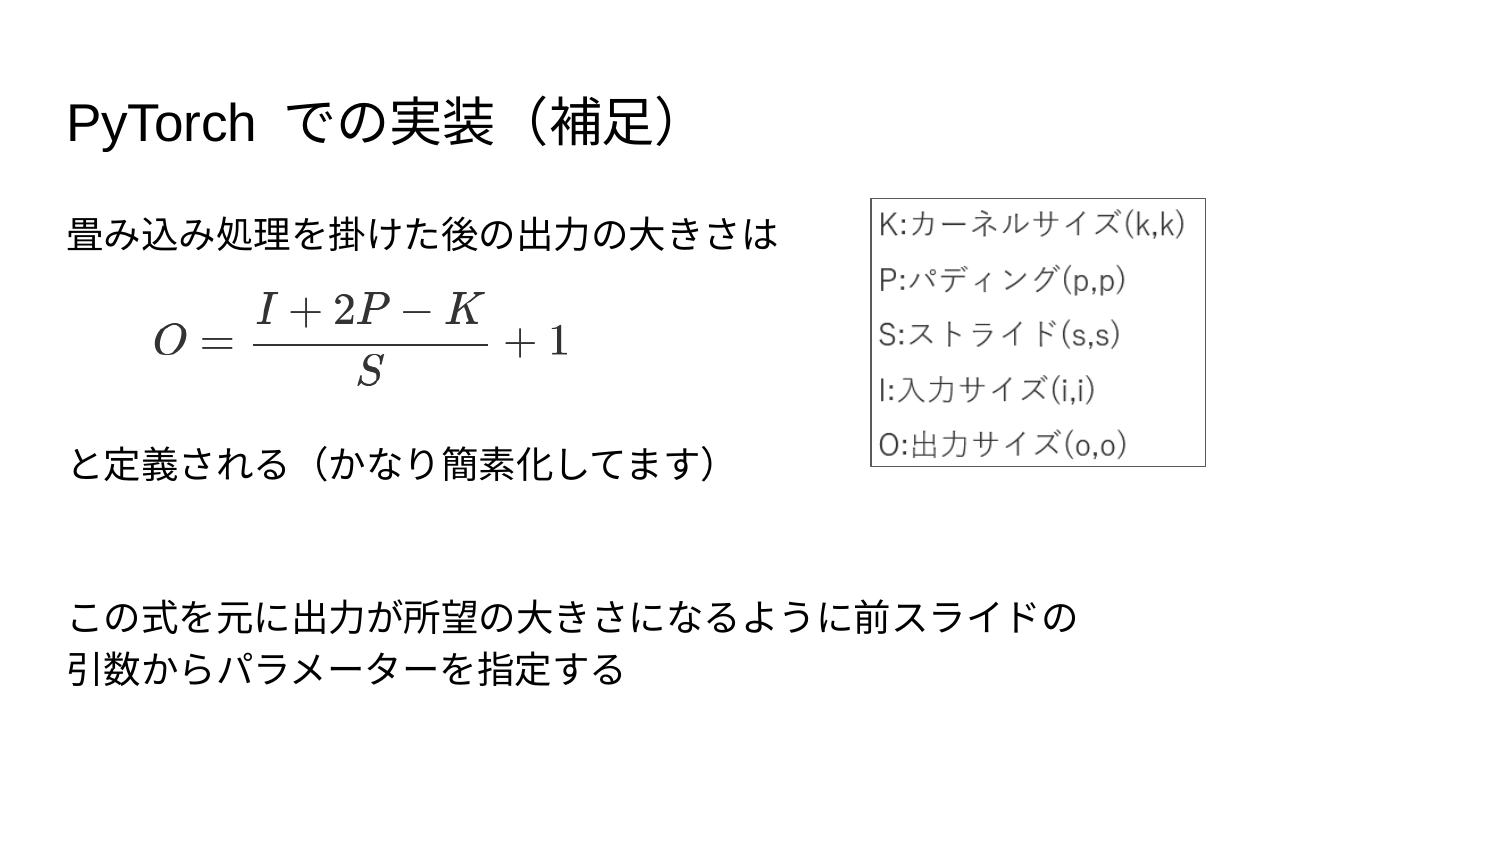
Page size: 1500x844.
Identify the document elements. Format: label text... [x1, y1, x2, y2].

picture [871, 199, 1206, 466]
picture [128, 277, 602, 407]
list 畳み込み処理を掛けた後の出力の大きさは と定義される（かなり簡素化してます） この式を元に出力が所望の大きさになるように前スライドの 引数からパラメーターを指定する [51, 189, 1449, 750]
title PyTorch での実装（補足） [51, 72, 1449, 167]
